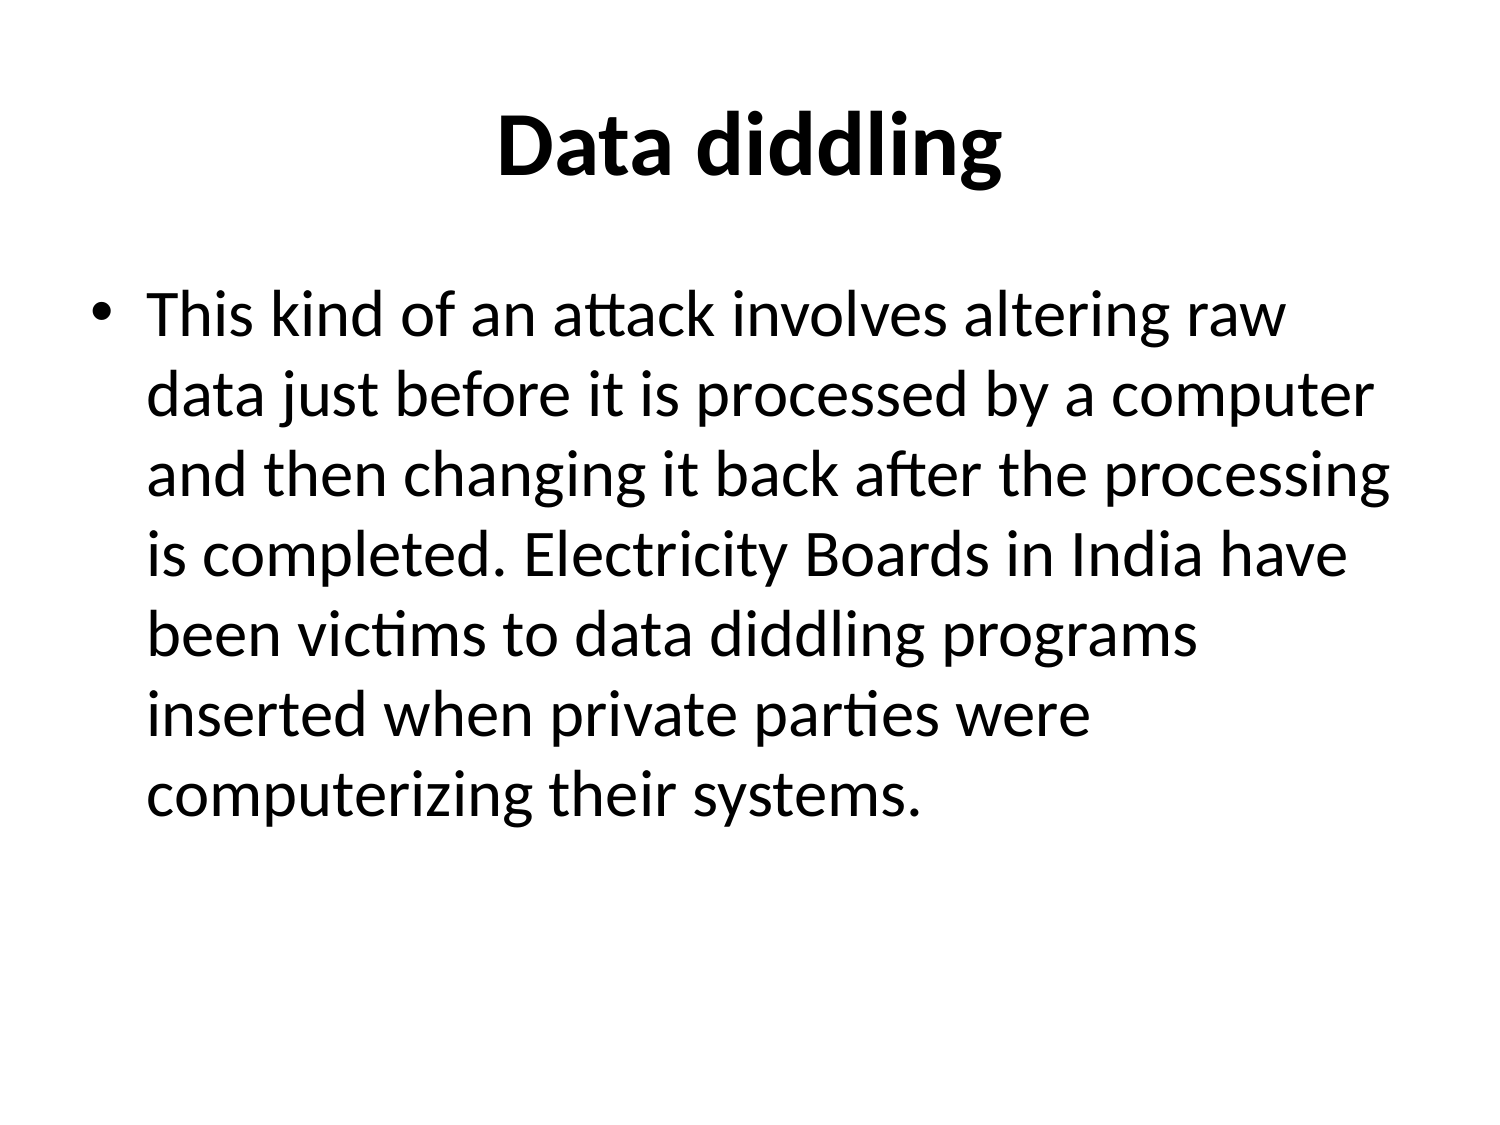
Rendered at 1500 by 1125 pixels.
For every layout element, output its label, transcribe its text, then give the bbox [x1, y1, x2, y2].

title Data diddling [75, 45, 1425, 233]
list This kind of an attack involves altering raw data just before it is processed by a computer and then changing it back after the processing is completed. Electricity Boards in India have been victims to data diddling programs inserted when private parties were computerizing their systems. [75, 262, 1425, 1005]
